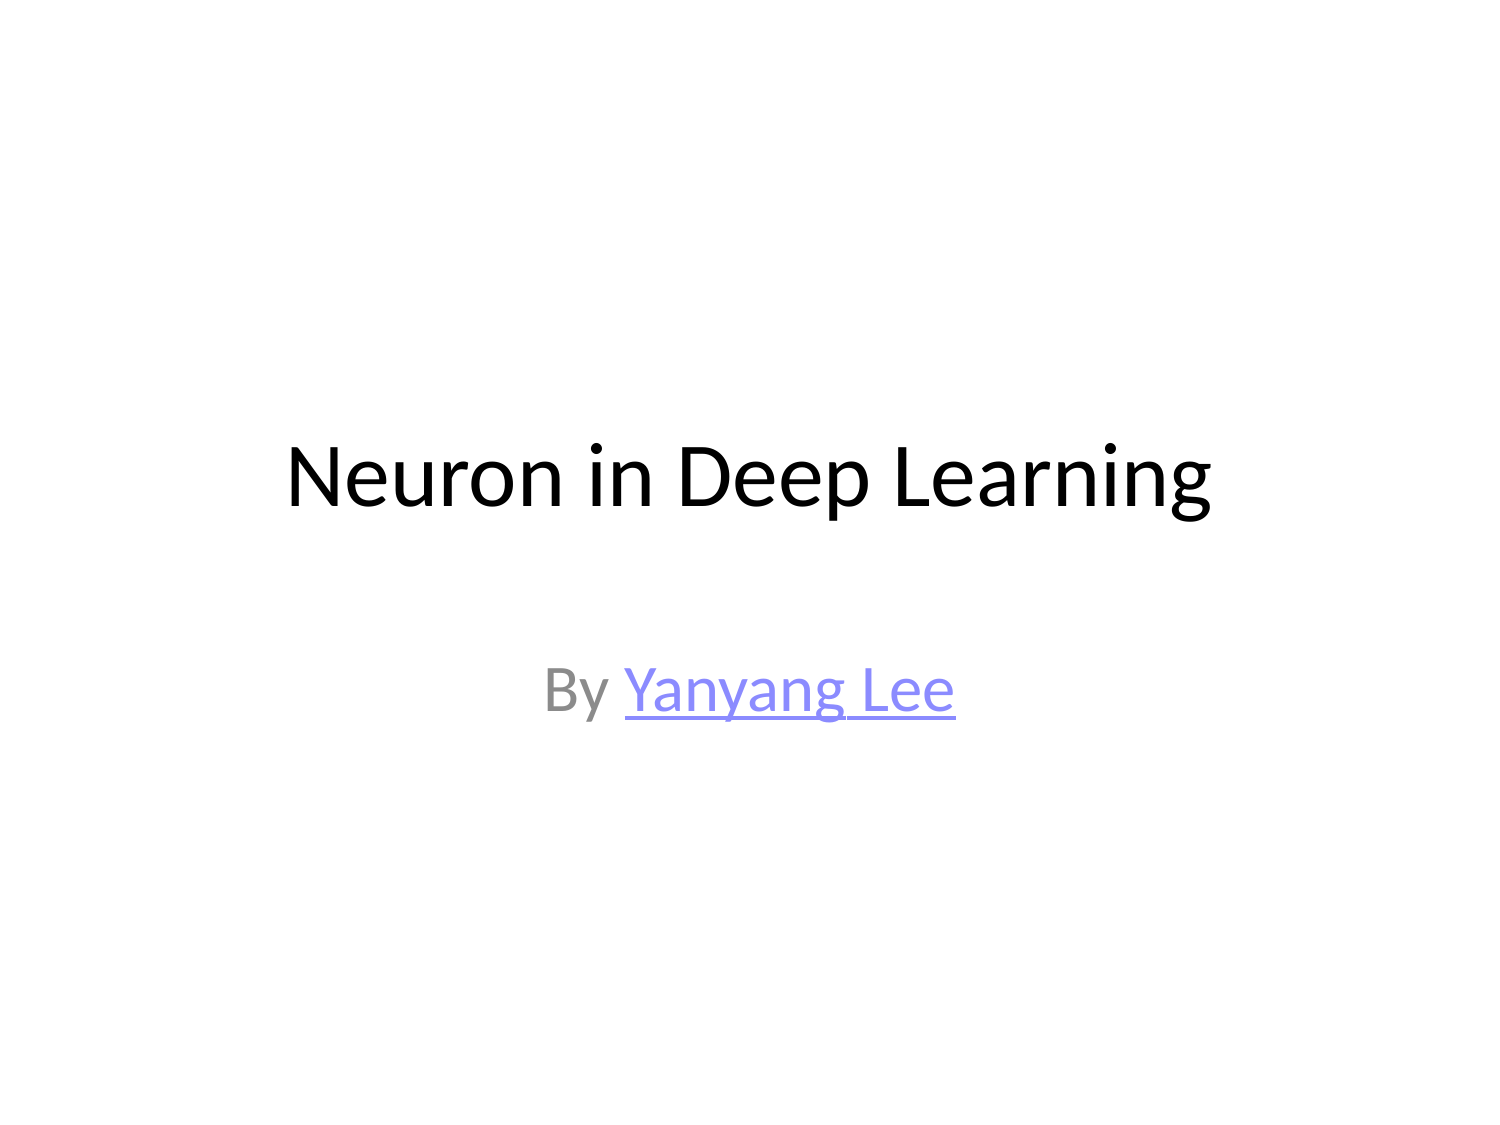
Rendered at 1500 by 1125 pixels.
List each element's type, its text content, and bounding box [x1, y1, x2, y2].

title Neuron in Deep Learning [112, 349, 1388, 591]
subtitle By Yanyang Lee [225, 637, 1275, 925]
